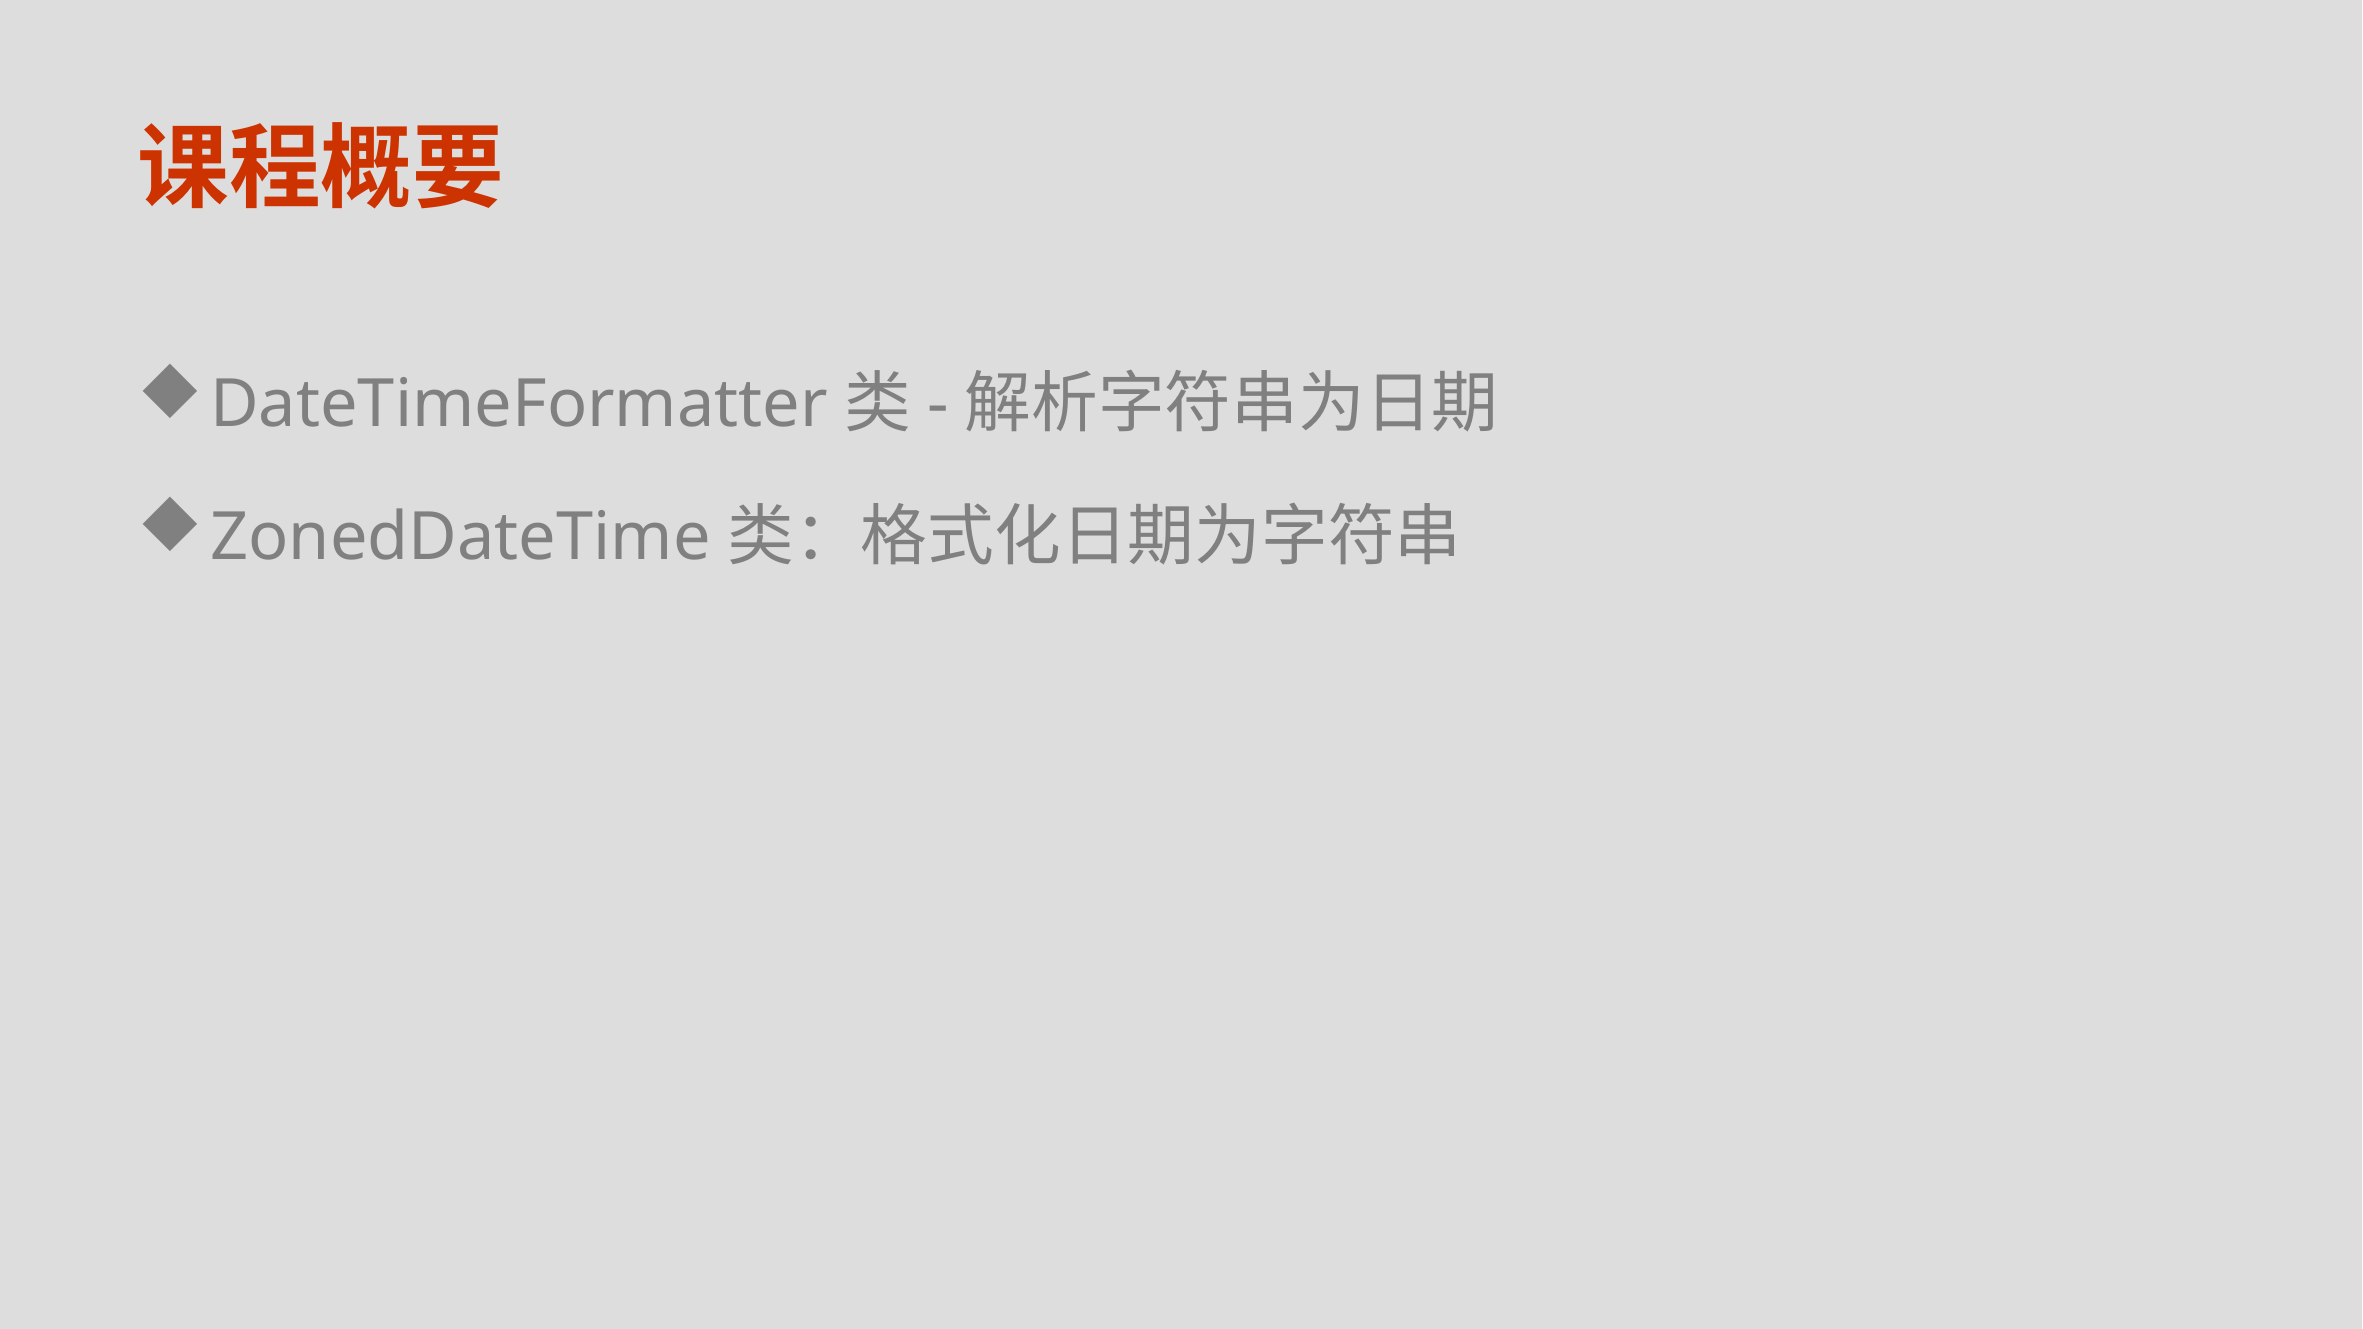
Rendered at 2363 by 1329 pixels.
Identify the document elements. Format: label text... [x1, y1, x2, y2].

title 课程概要 [117, 52, 2245, 275]
list DateTimeFormatter类-解析字符串为日期 ZonedDateTime类：格式化日期为字符串 [117, 309, 2245, 1188]
